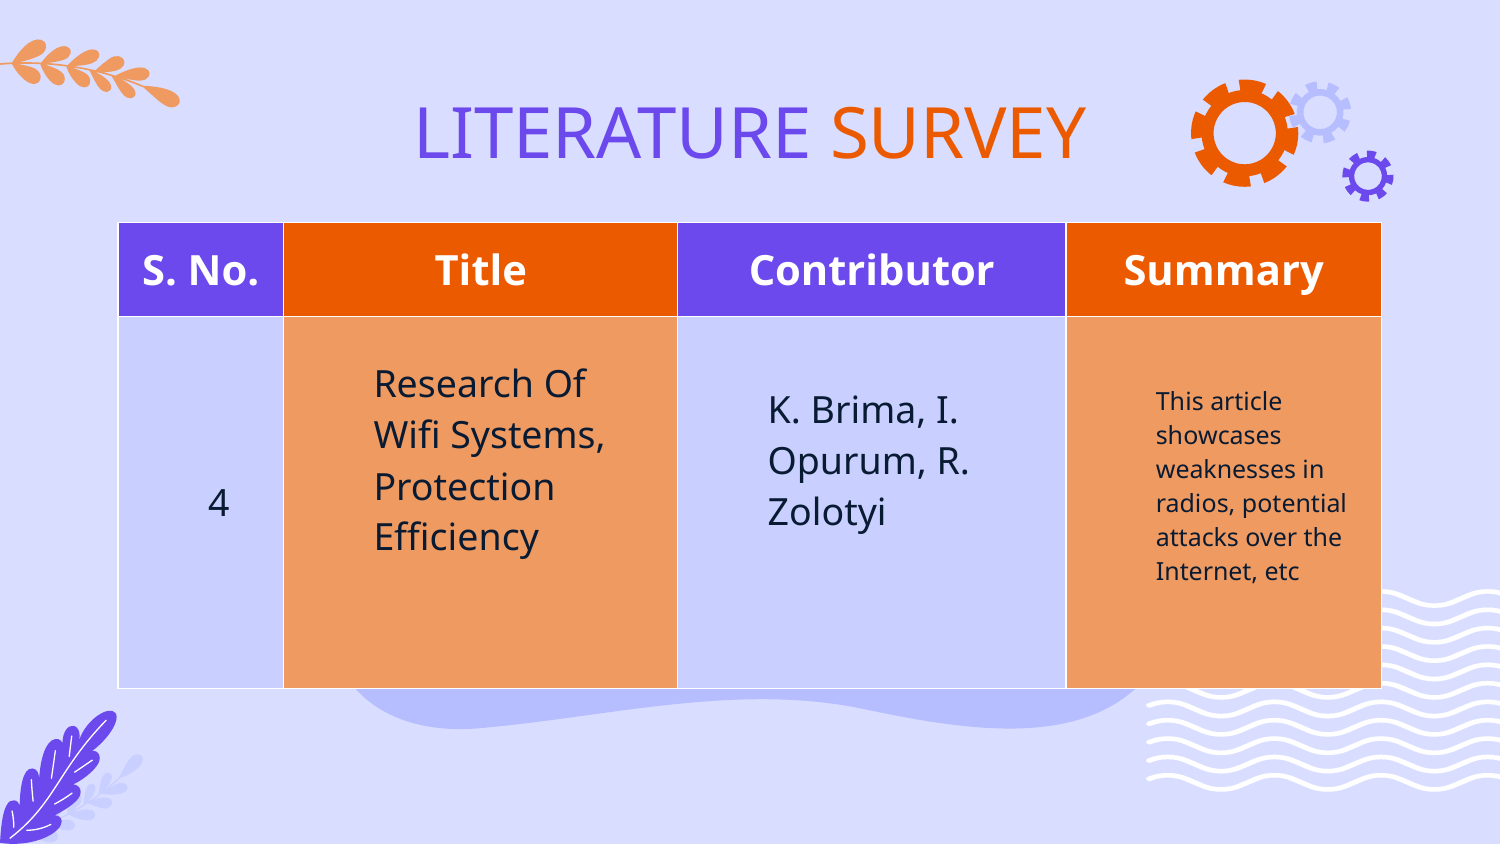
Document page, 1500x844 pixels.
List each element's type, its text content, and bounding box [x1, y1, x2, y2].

table_cell 4 [119, 317, 283, 688]
table_header Summary [1067, 223, 1381, 316]
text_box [1190, 79, 1394, 202]
title LITERATURE SURVEY [118, 72, 1382, 222]
table_header Title [284, 223, 677, 316]
table_header Contributor [678, 223, 1065, 316]
table_cell Research Of Wifi Systems, Protection Efficiency [284, 317, 677, 688]
table_header S. No. [119, 223, 283, 316]
table_cell This article showcases weaknesses in radios, potential attacks over the Internet, etc [1067, 317, 1381, 688]
table_cell K. Brima, I. Opurum, R. Zolotyi [678, 317, 1065, 688]
